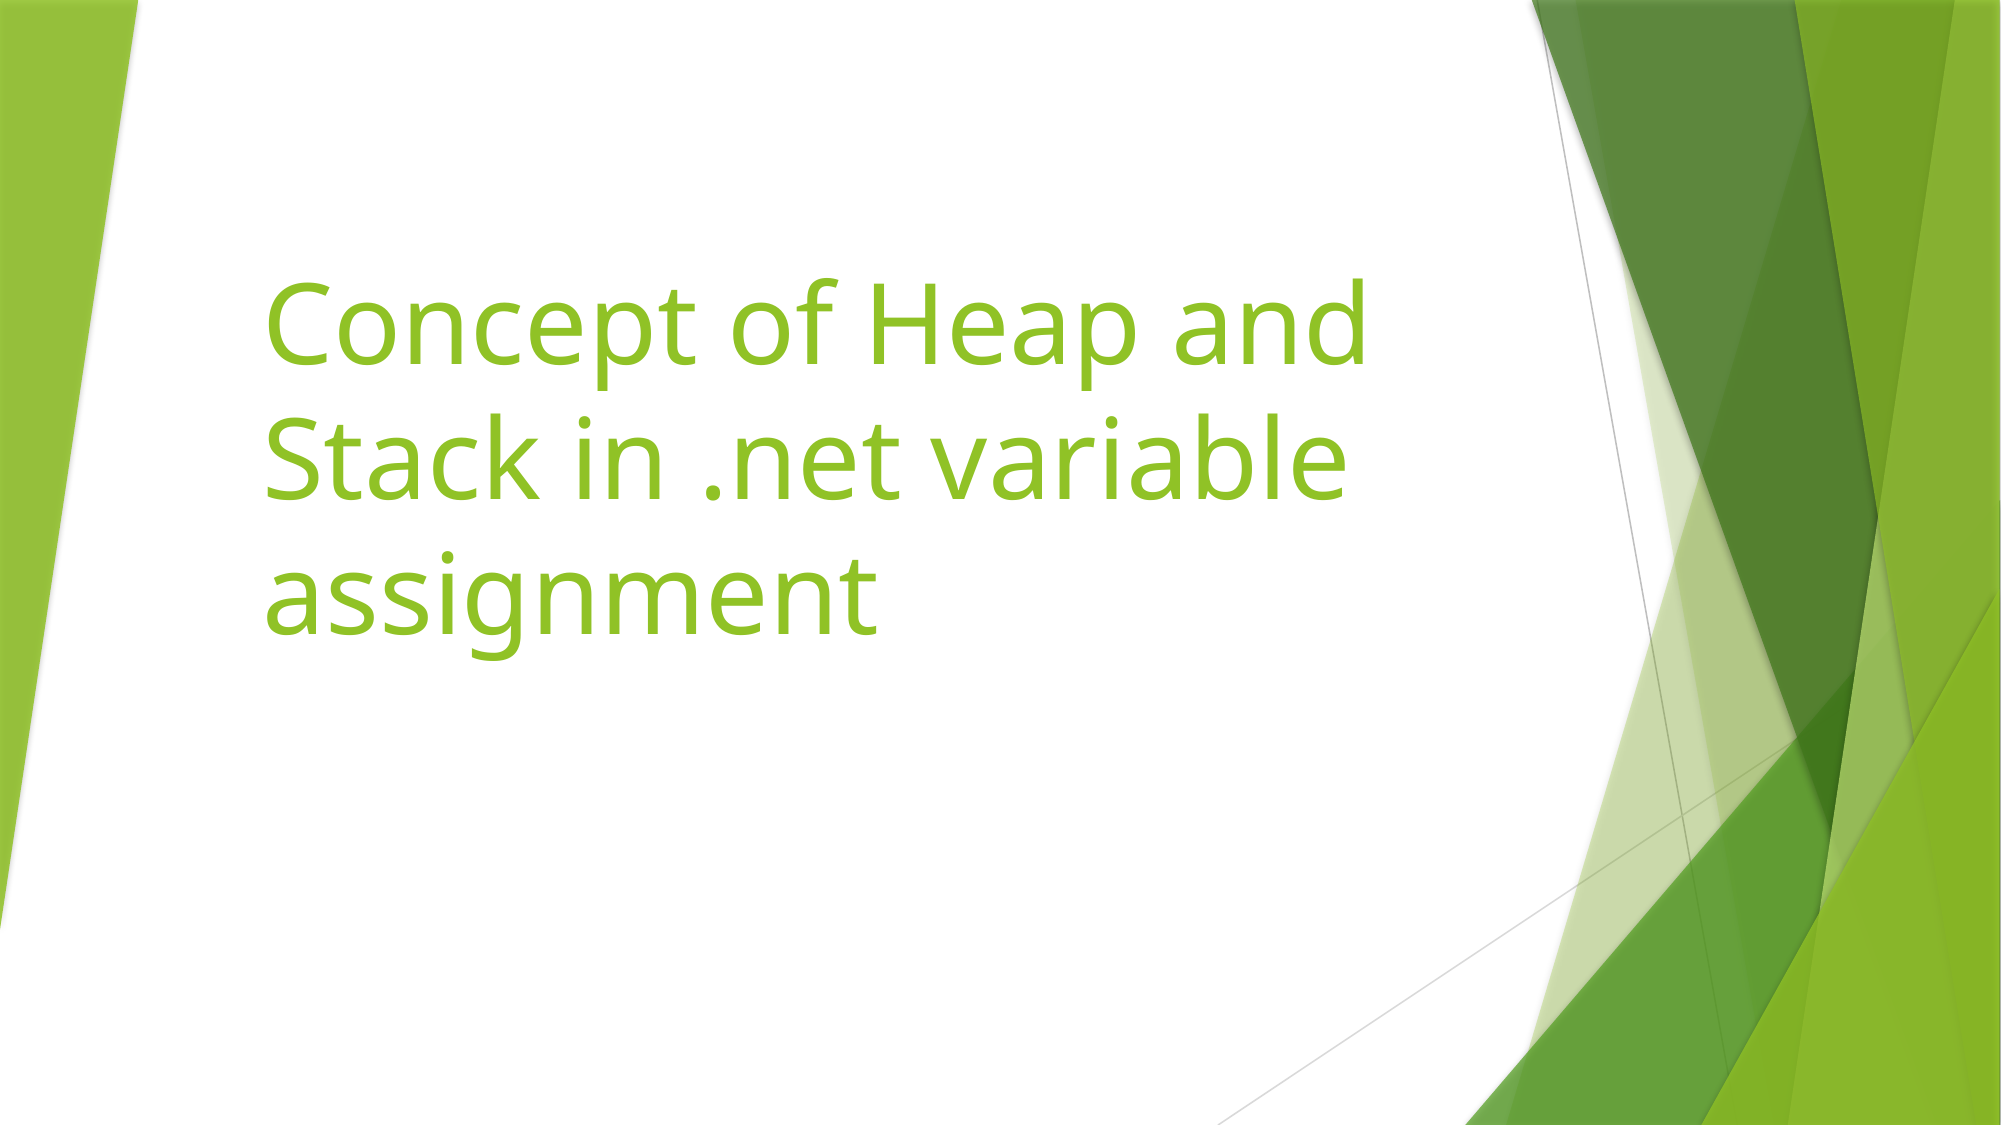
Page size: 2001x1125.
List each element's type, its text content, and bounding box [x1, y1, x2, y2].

title Concept of Heap and Stack in .net variable assignment [247, 394, 1522, 665]
